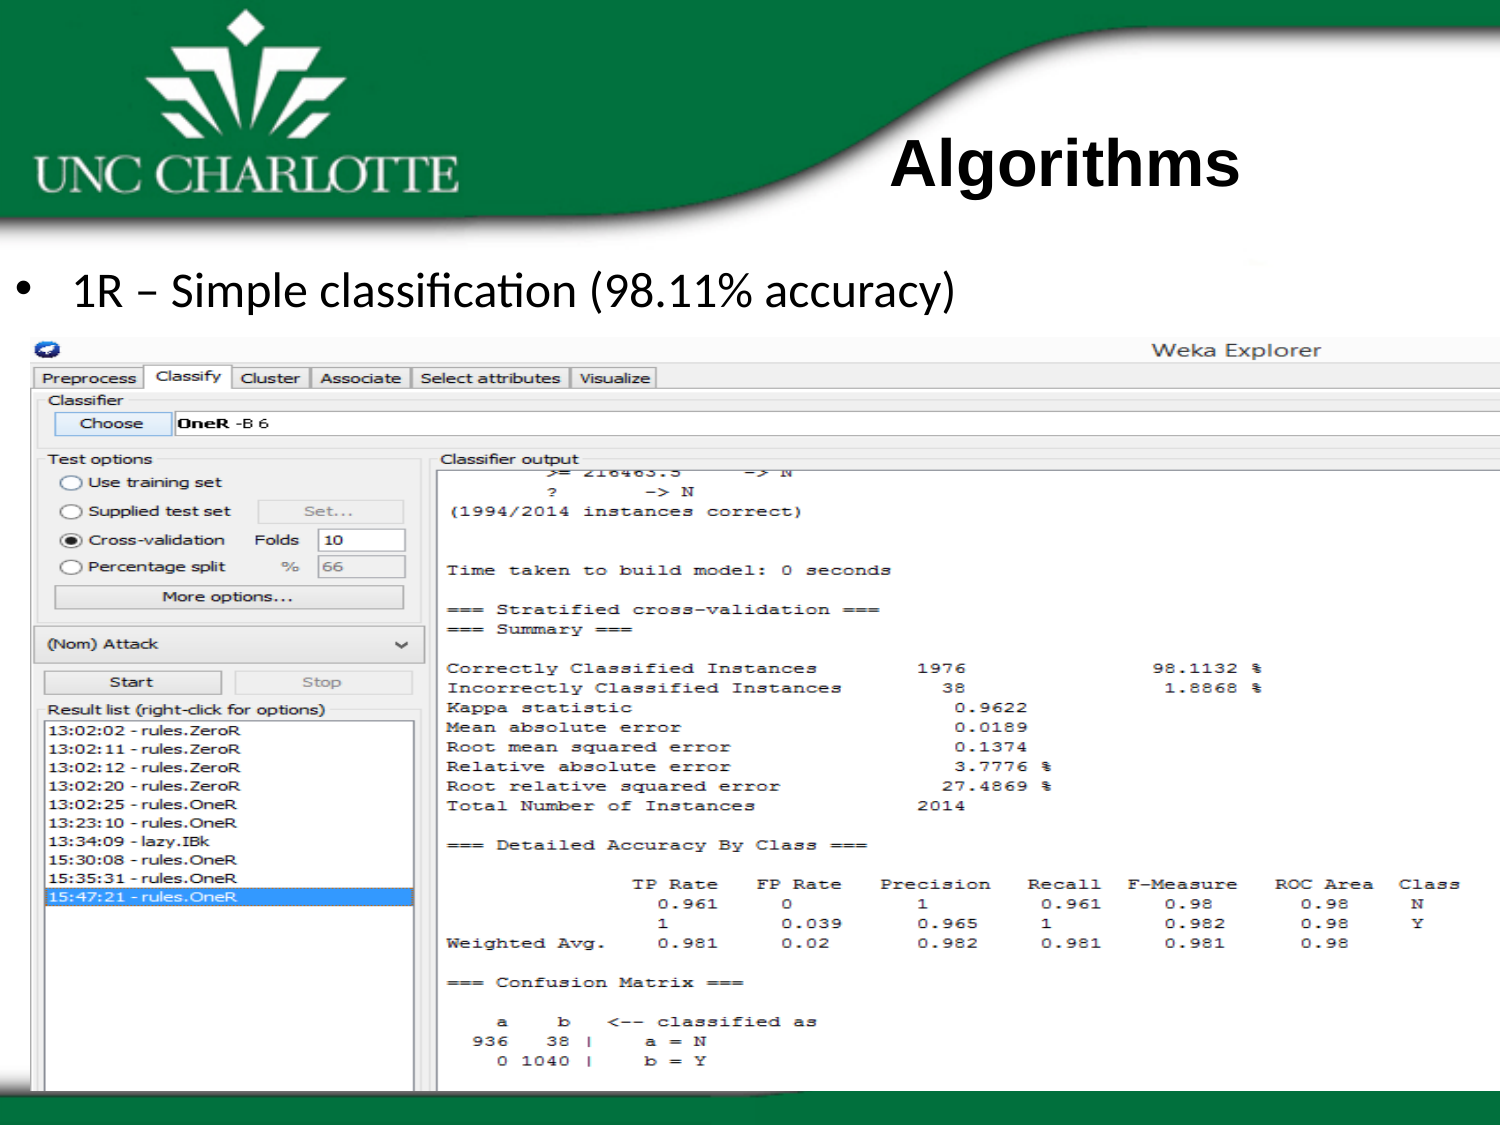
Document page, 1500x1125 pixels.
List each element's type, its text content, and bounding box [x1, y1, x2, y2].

title Algorithms [875, 112, 1463, 213]
picture [0, 0, 1500, 249]
picture [0, 337, 1500, 1125]
text_box 1R – Simple classification (98.11% accuracy) [0, 249, 1500, 900]
